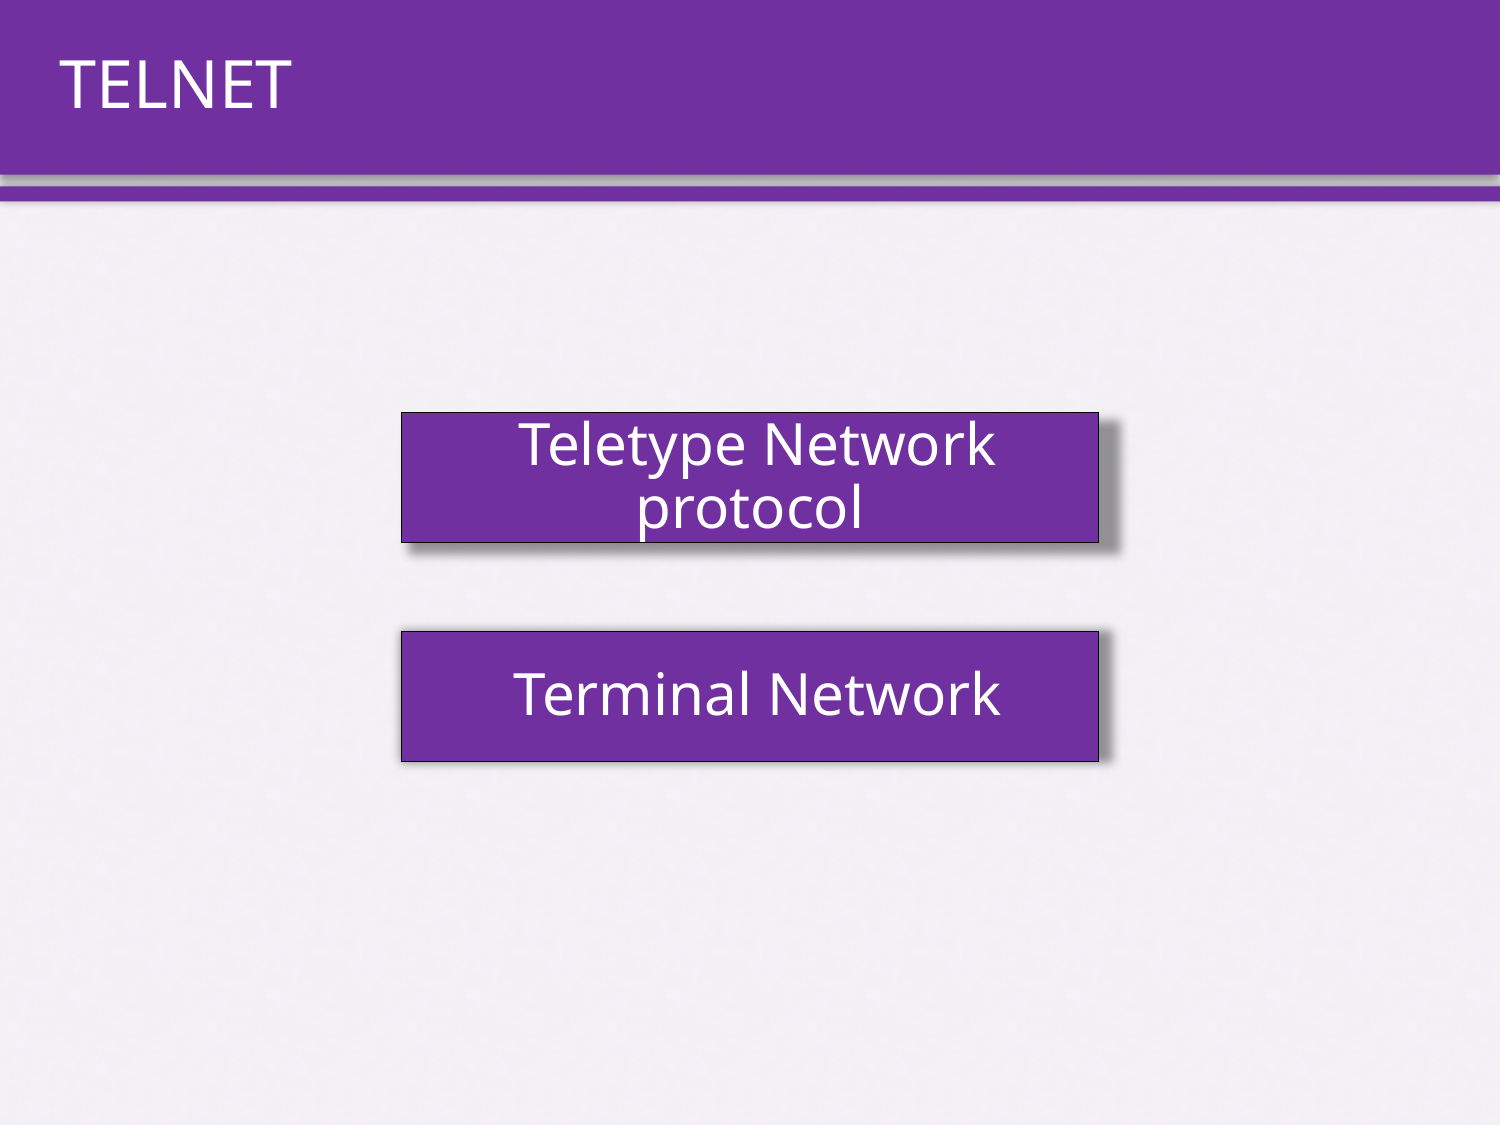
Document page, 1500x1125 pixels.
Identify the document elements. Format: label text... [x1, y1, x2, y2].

title TELNET [44, 0, 1464, 175]
text_box Terminal Network [401, 631, 1099, 762]
list Teletype Network protocol [401, 412, 1099, 543]
